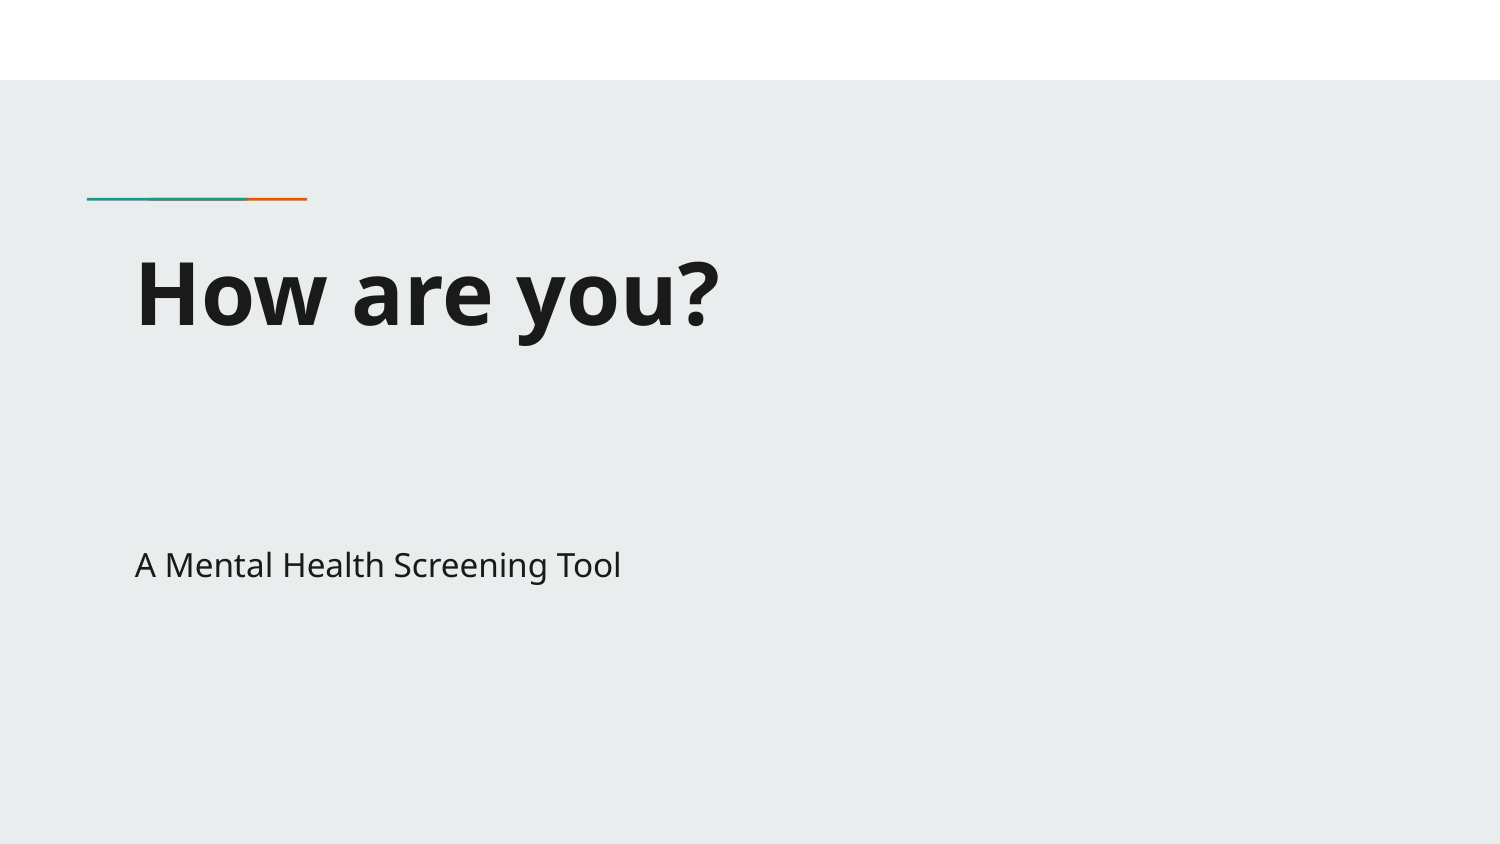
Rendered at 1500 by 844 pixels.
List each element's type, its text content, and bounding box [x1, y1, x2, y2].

subtitle A Mental Health Screening Tool [119, 520, 1381, 610]
title How are you? [119, 216, 1381, 490]
